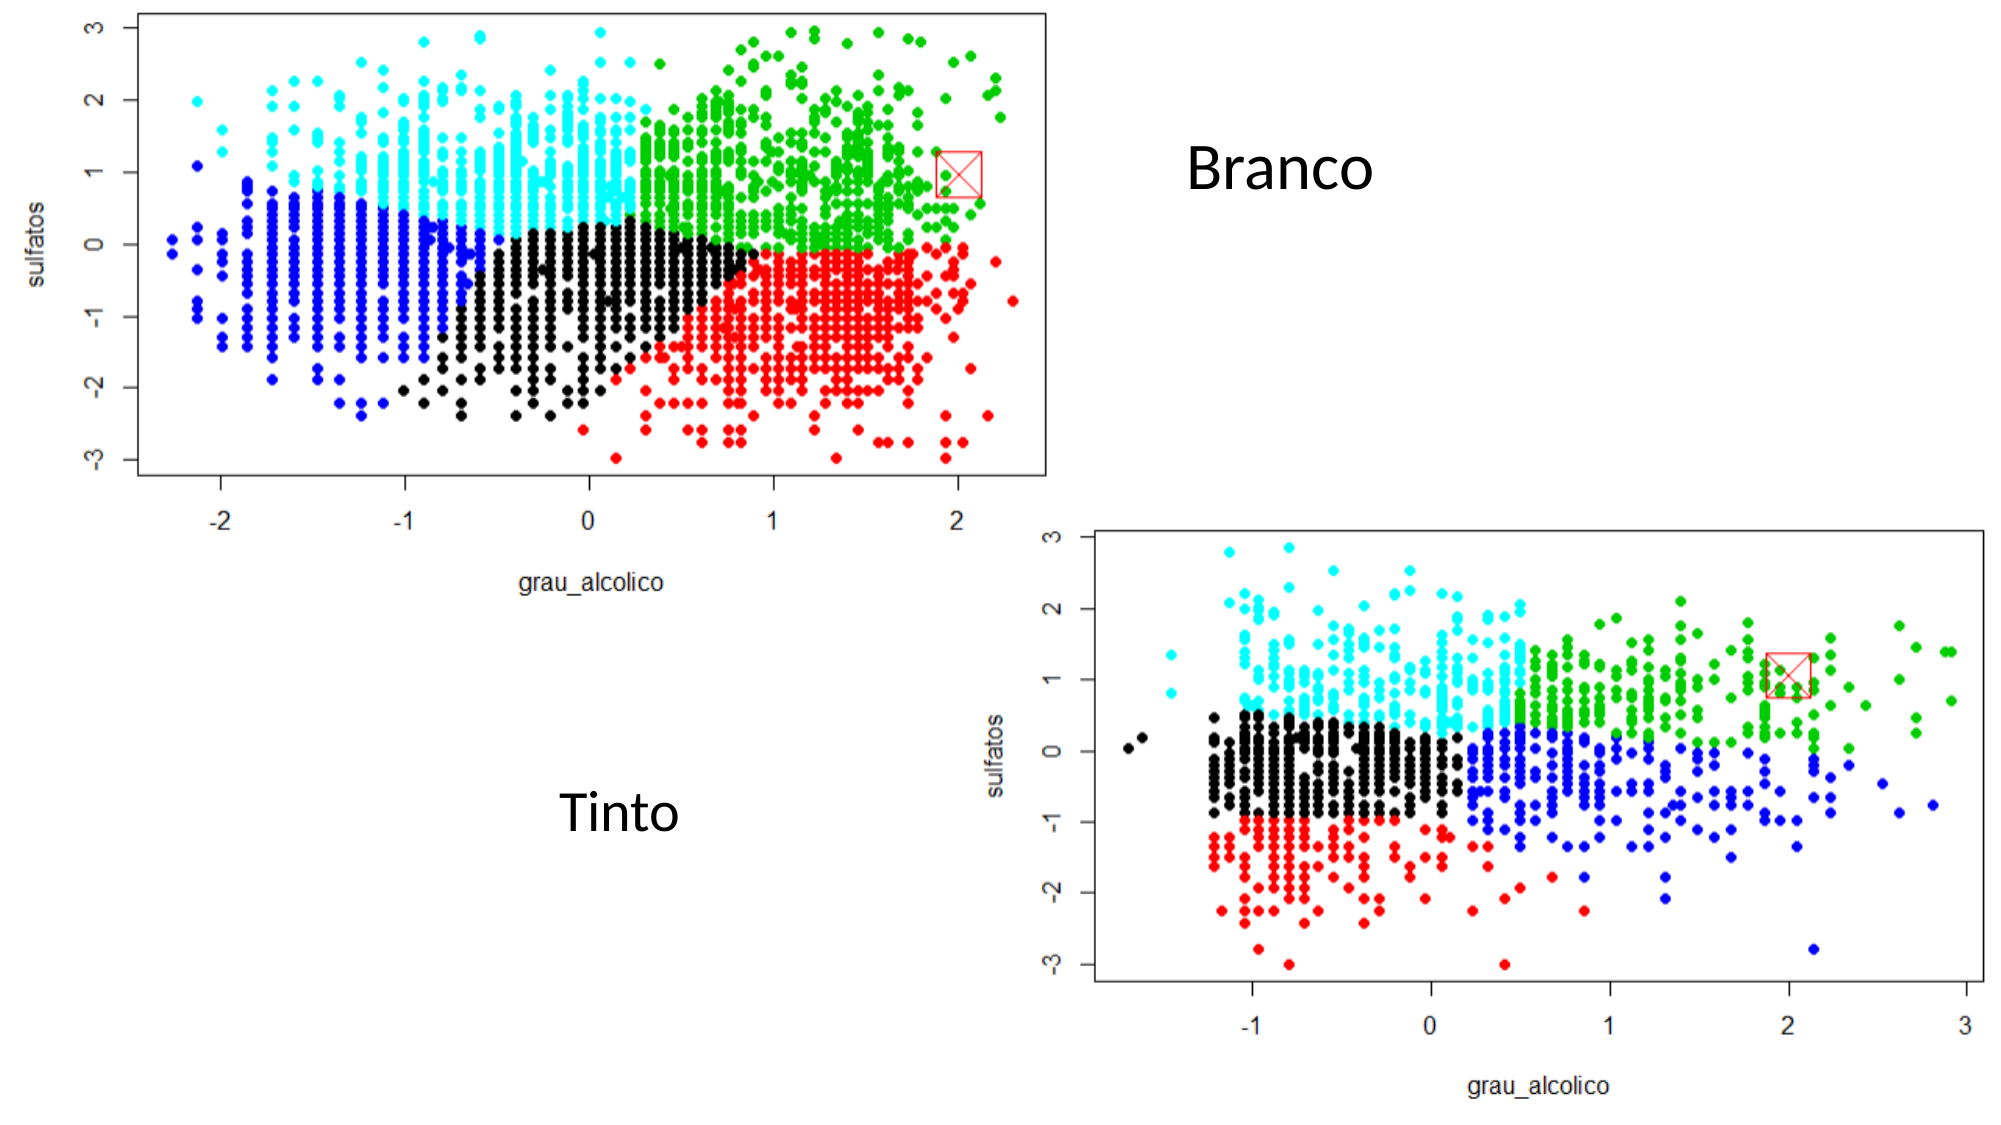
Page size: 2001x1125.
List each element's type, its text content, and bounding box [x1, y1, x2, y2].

text_box Branco [1171, 115, 1487, 210]
text_box Tinto [544, 765, 860, 851]
picture [0, 0, 1090, 610]
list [969, 521, 2000, 1125]
